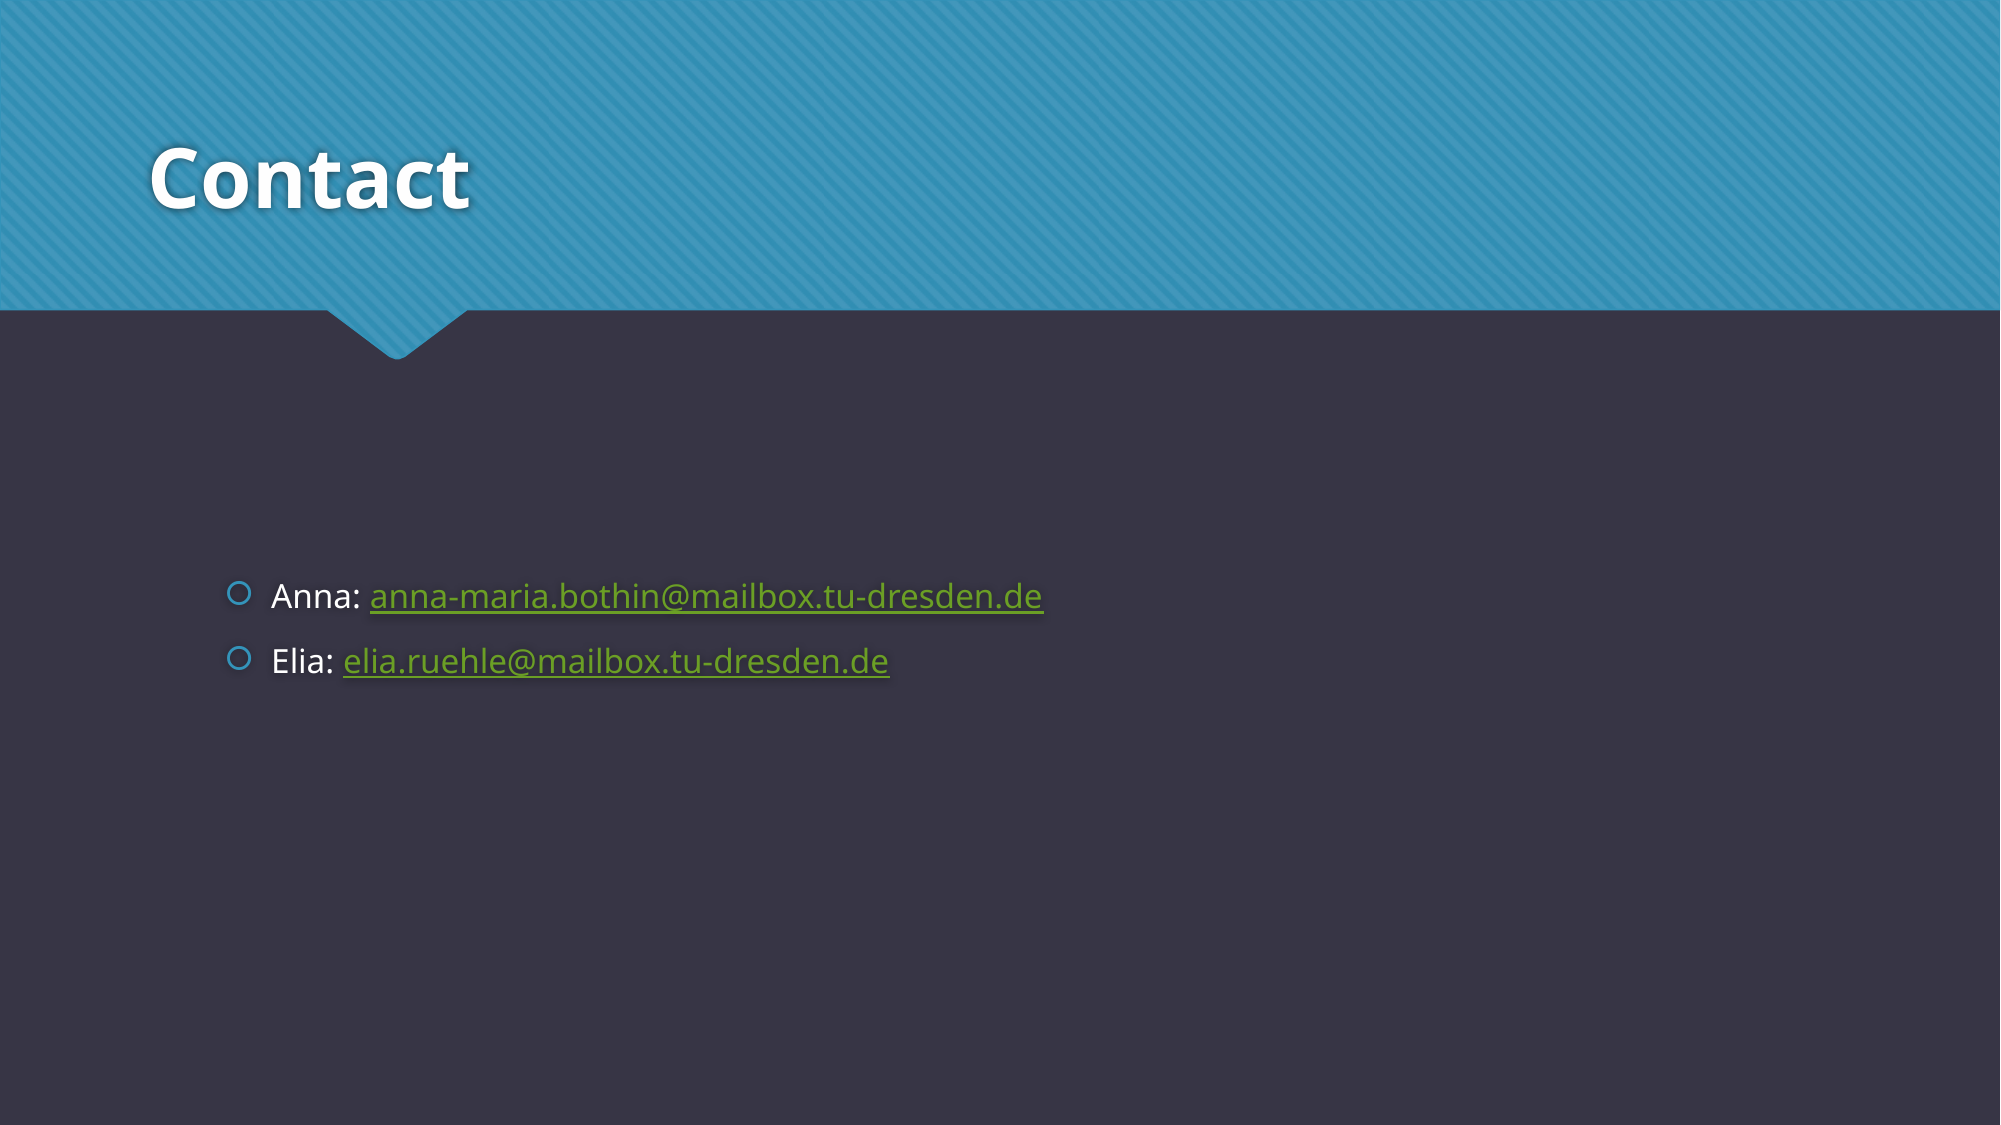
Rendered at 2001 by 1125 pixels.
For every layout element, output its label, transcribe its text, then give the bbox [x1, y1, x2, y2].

list Anna: anna-maria.bothin@mailbox.tu-dresden.de Elia: elia.ruehle@mailbox.tu-dresden.de [134, 364, 1866, 962]
title Contact [132, 73, 1868, 233]
